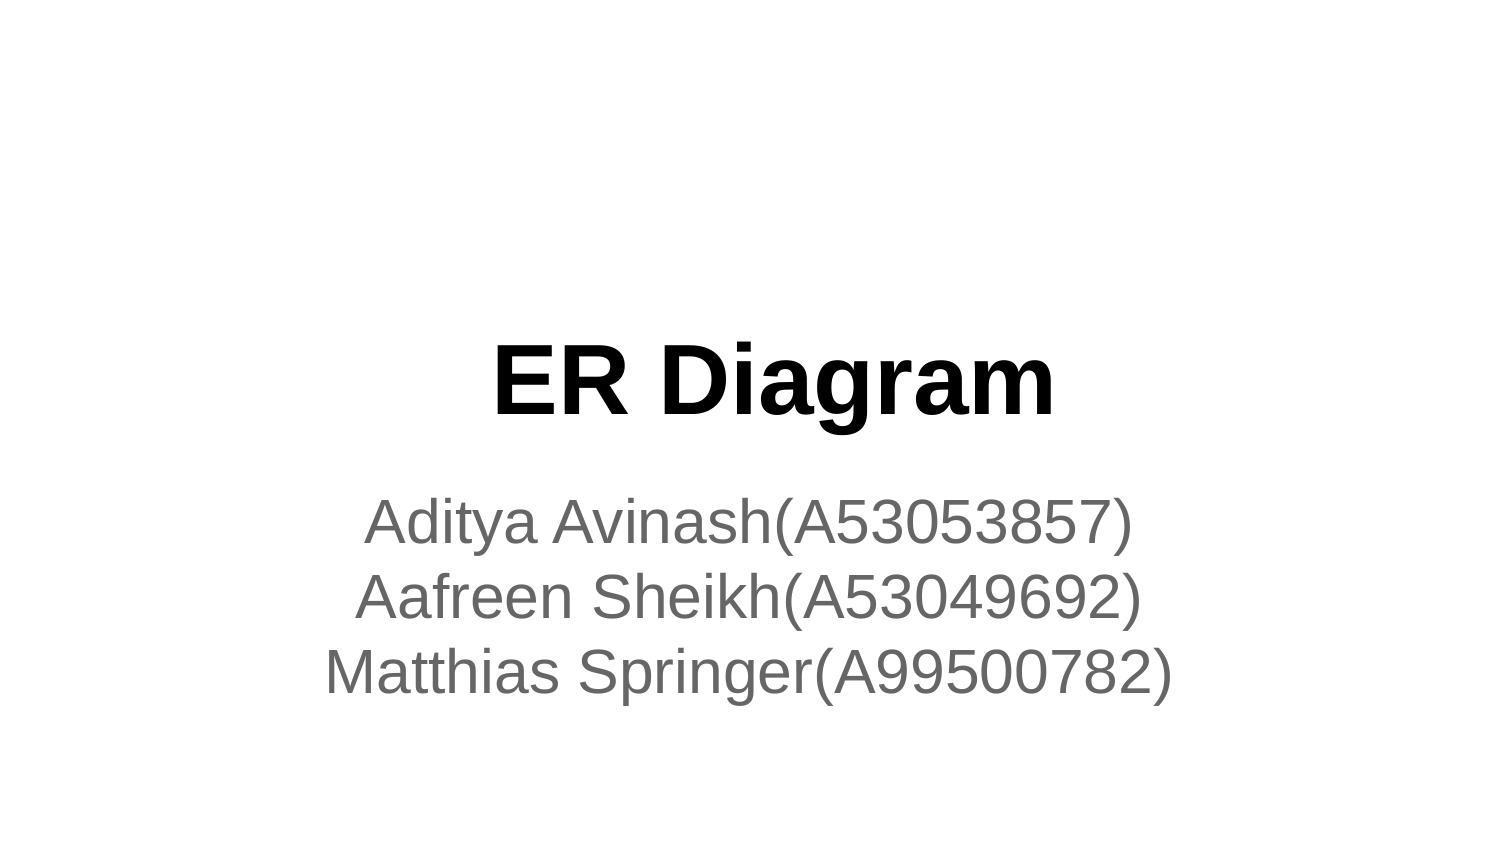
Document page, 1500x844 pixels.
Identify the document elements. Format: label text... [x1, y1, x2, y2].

subtitle Aditya Avinash(A53053857) Aafreen Sheikh(A53049692) Matthias Springer(A99500782) [112, 465, 1388, 595]
title ER Diagram [112, 259, 1388, 450]
